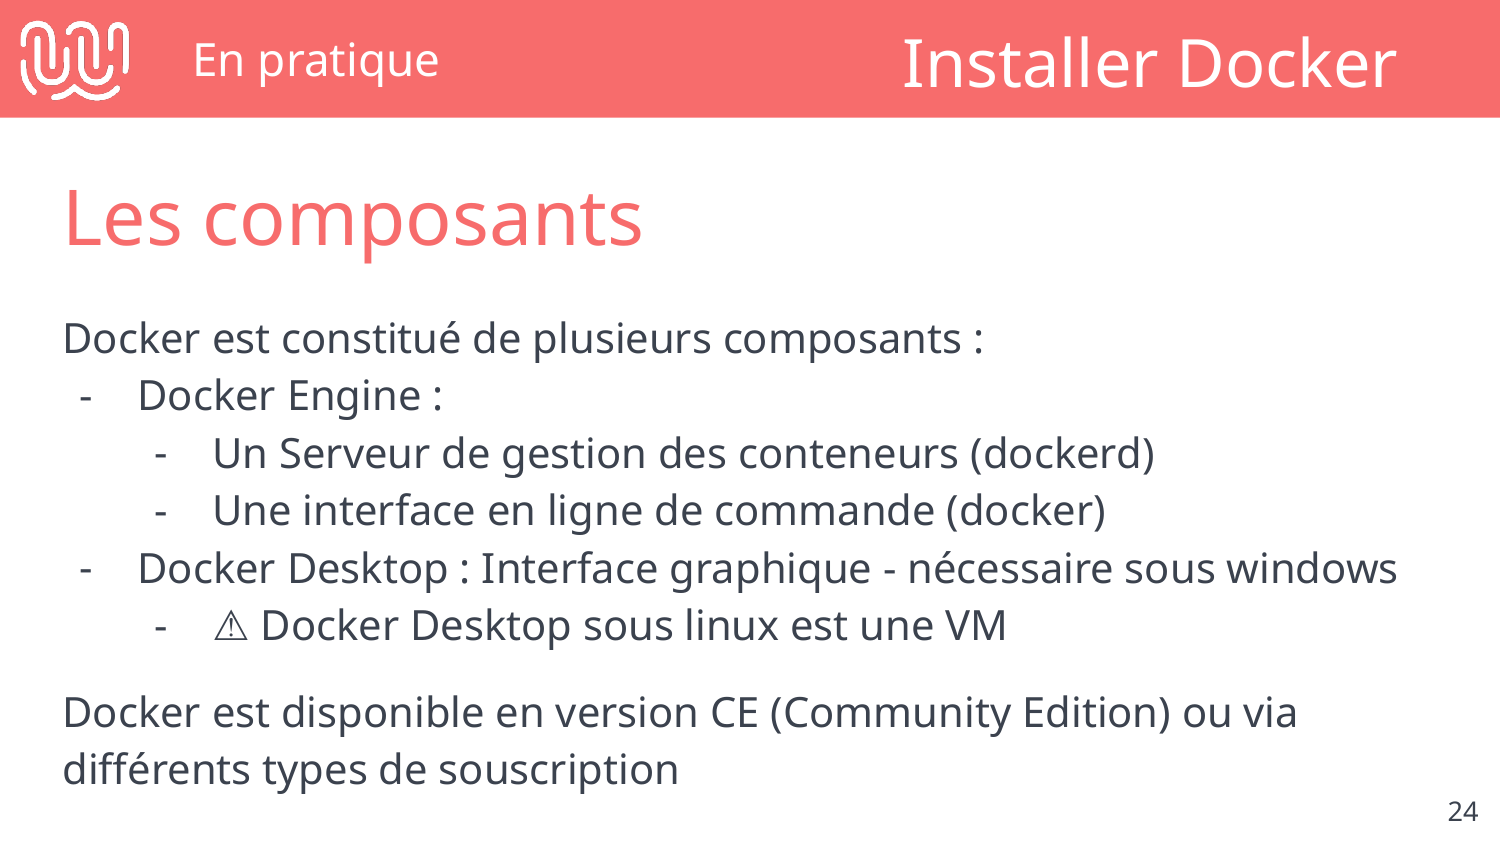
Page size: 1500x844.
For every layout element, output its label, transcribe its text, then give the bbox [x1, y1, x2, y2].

slide_number ‹#› [1403, 779, 1494, 844]
list Docker est constitué de plusieurs composants : Docker Engine : Un Serveur de gestion des conteneurs (dockerd) Une interface en ligne de commande (docker) Docker Desktop : Interface graphique - nécessaire sous windows ⚠️ Docker Desktop sous linux est une VM Docker est disponible en version CE (Community Edition) ou via différents types de souscription [62, 281, 1452, 816]
title Les composants [62, 168, 1452, 256]
title En pratique [192, 0, 896, 118]
subtitle Installer Docker [902, 31, 1479, 91]
picture [20, 20, 134, 101]
